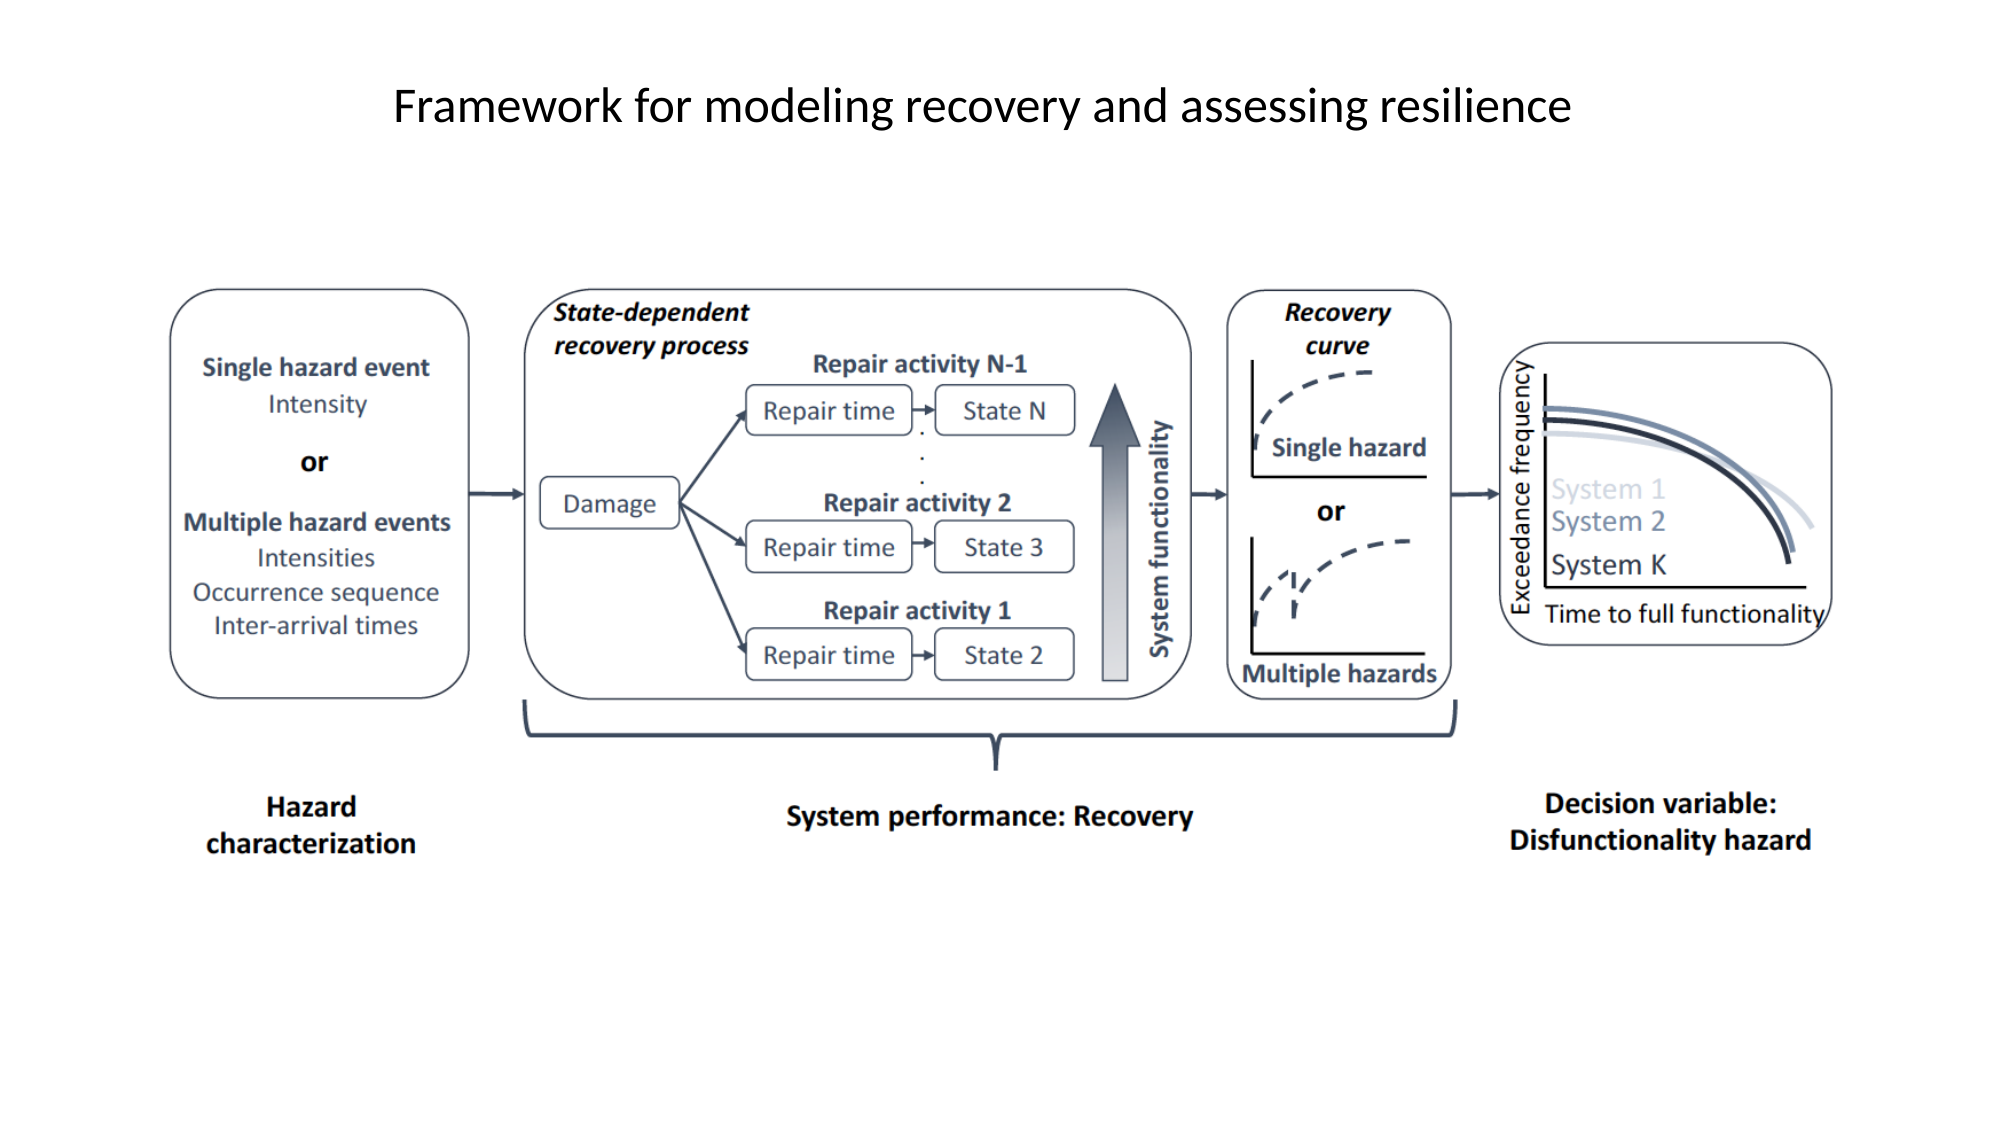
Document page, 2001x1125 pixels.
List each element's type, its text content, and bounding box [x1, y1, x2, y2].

picture [155, 251, 1844, 874]
text_box Framework for modeling recovery and assessing resilience [144, 64, 1822, 140]
